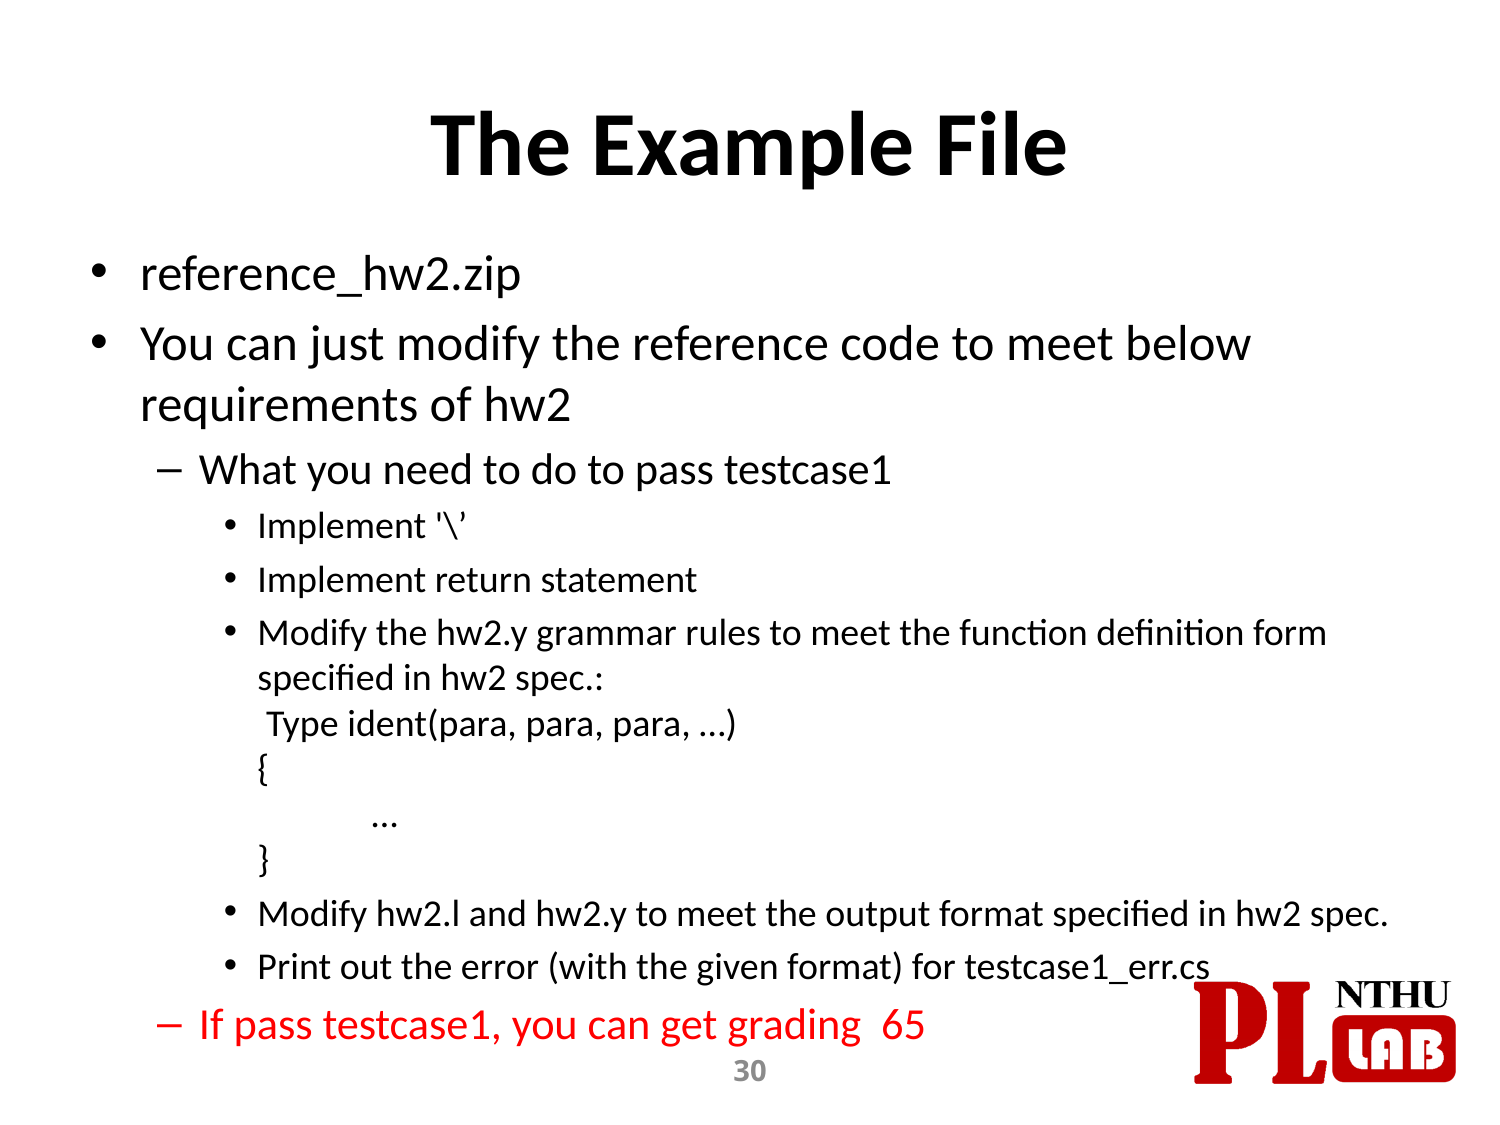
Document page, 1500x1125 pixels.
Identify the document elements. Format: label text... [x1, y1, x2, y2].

title The Example File [75, 45, 1425, 231]
slide_number 30 [575, 1042, 925, 1103]
picture [1187, 964, 1467, 1094]
list reference_hw2.zip You can just modify the reference code to meet below requirements of hw2 What you need to do to pass testcase1 Implement '\’ Implement return statement Modify the hw2.y grammar rules to meet the function definition form specified in hw2 spec.: Type ident(para, para, para, …) { … } Modify hw2.l and hw2.y to meet the output format specified in hw2 spec. Print out the error (with the given format) for testcase1_err.cs If pass testcase1, you can get grading 65 [75, 231, 1425, 1072]
